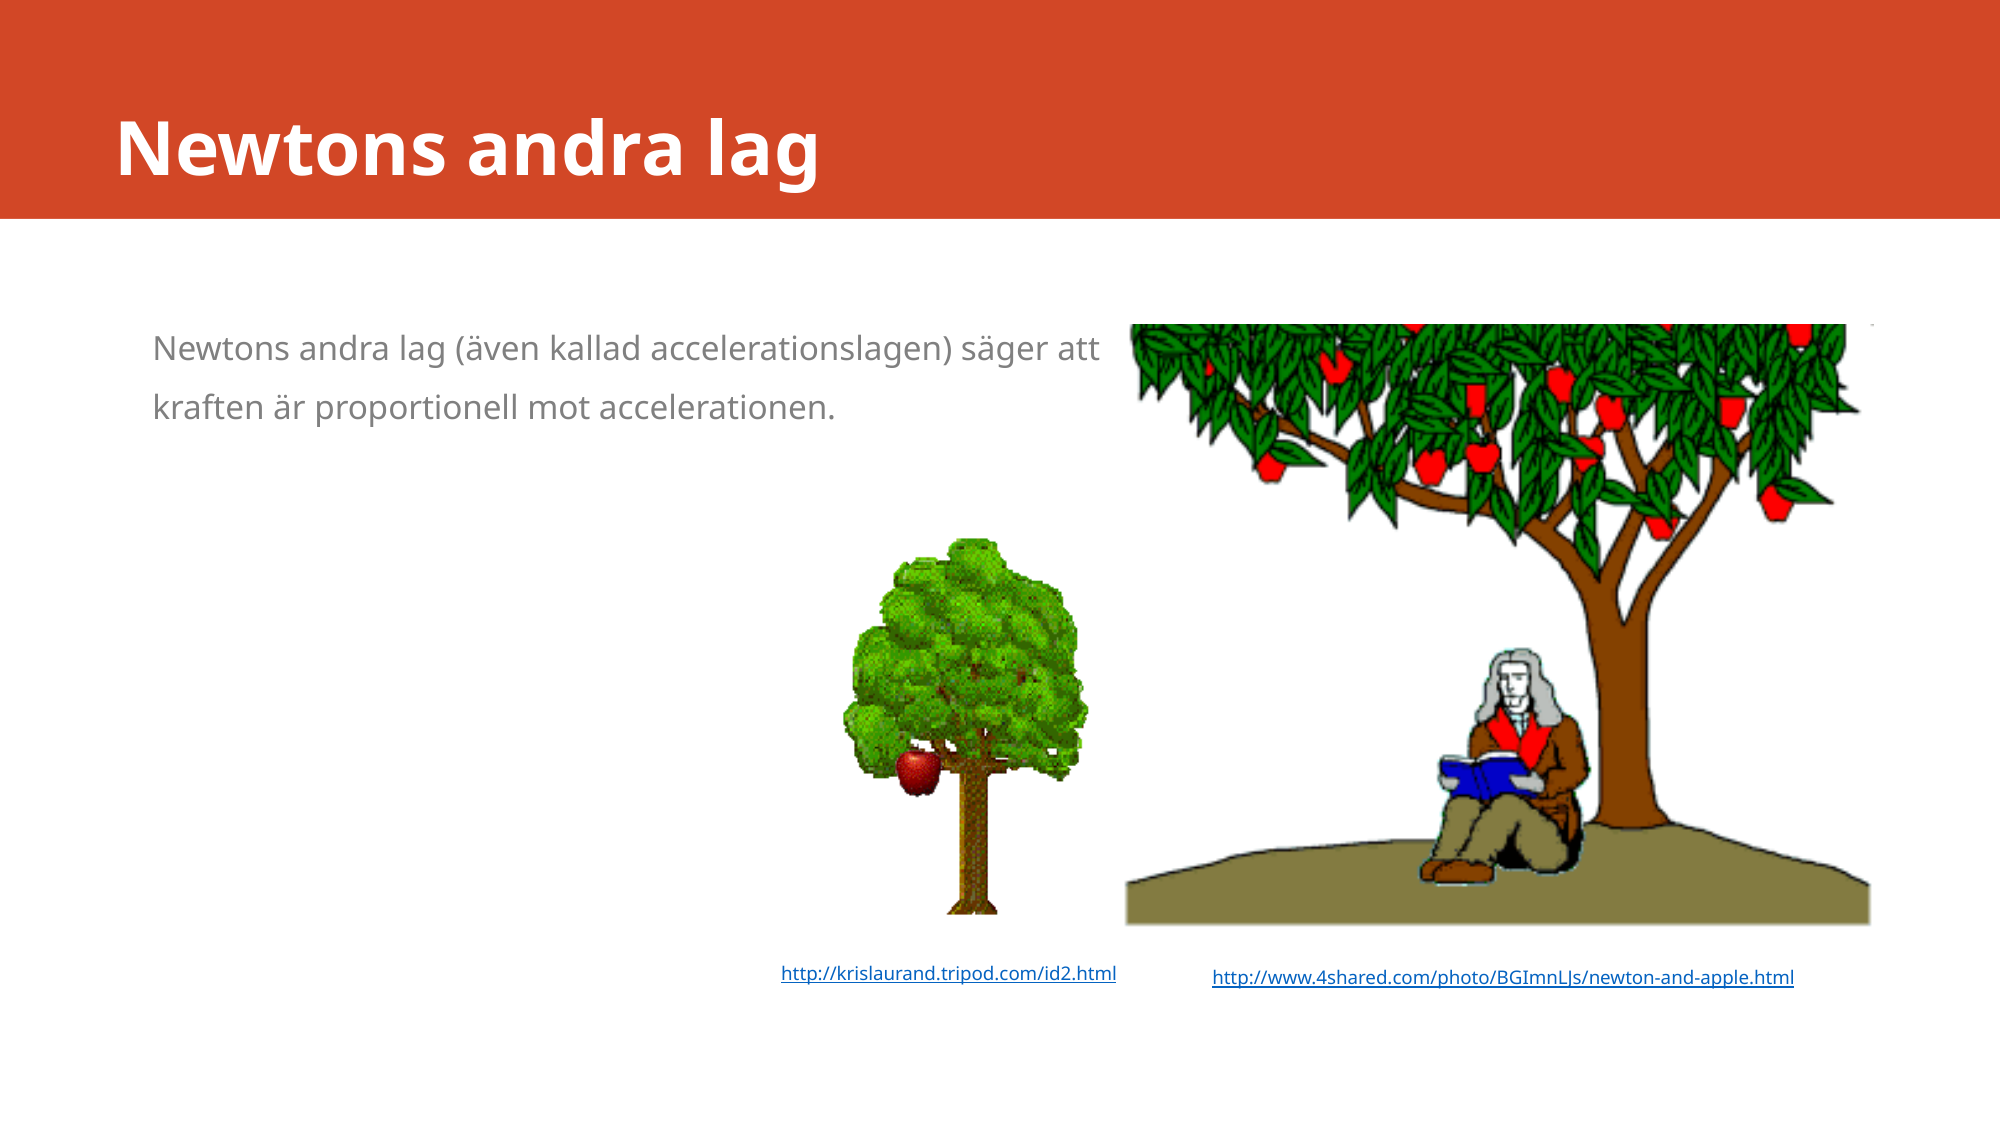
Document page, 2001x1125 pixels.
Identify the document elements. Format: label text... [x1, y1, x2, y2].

text_box http://www.4shared.com/photo/BGImnLJs/newton-and-apple.html [1197, 958, 1943, 999]
text_box http://krislaurand.tripod.com/id2.html [766, 954, 1132, 995]
picture [1121, 324, 1874, 929]
title Newtons andra lag [99, 0, 1863, 199]
picture [817, 534, 1112, 929]
